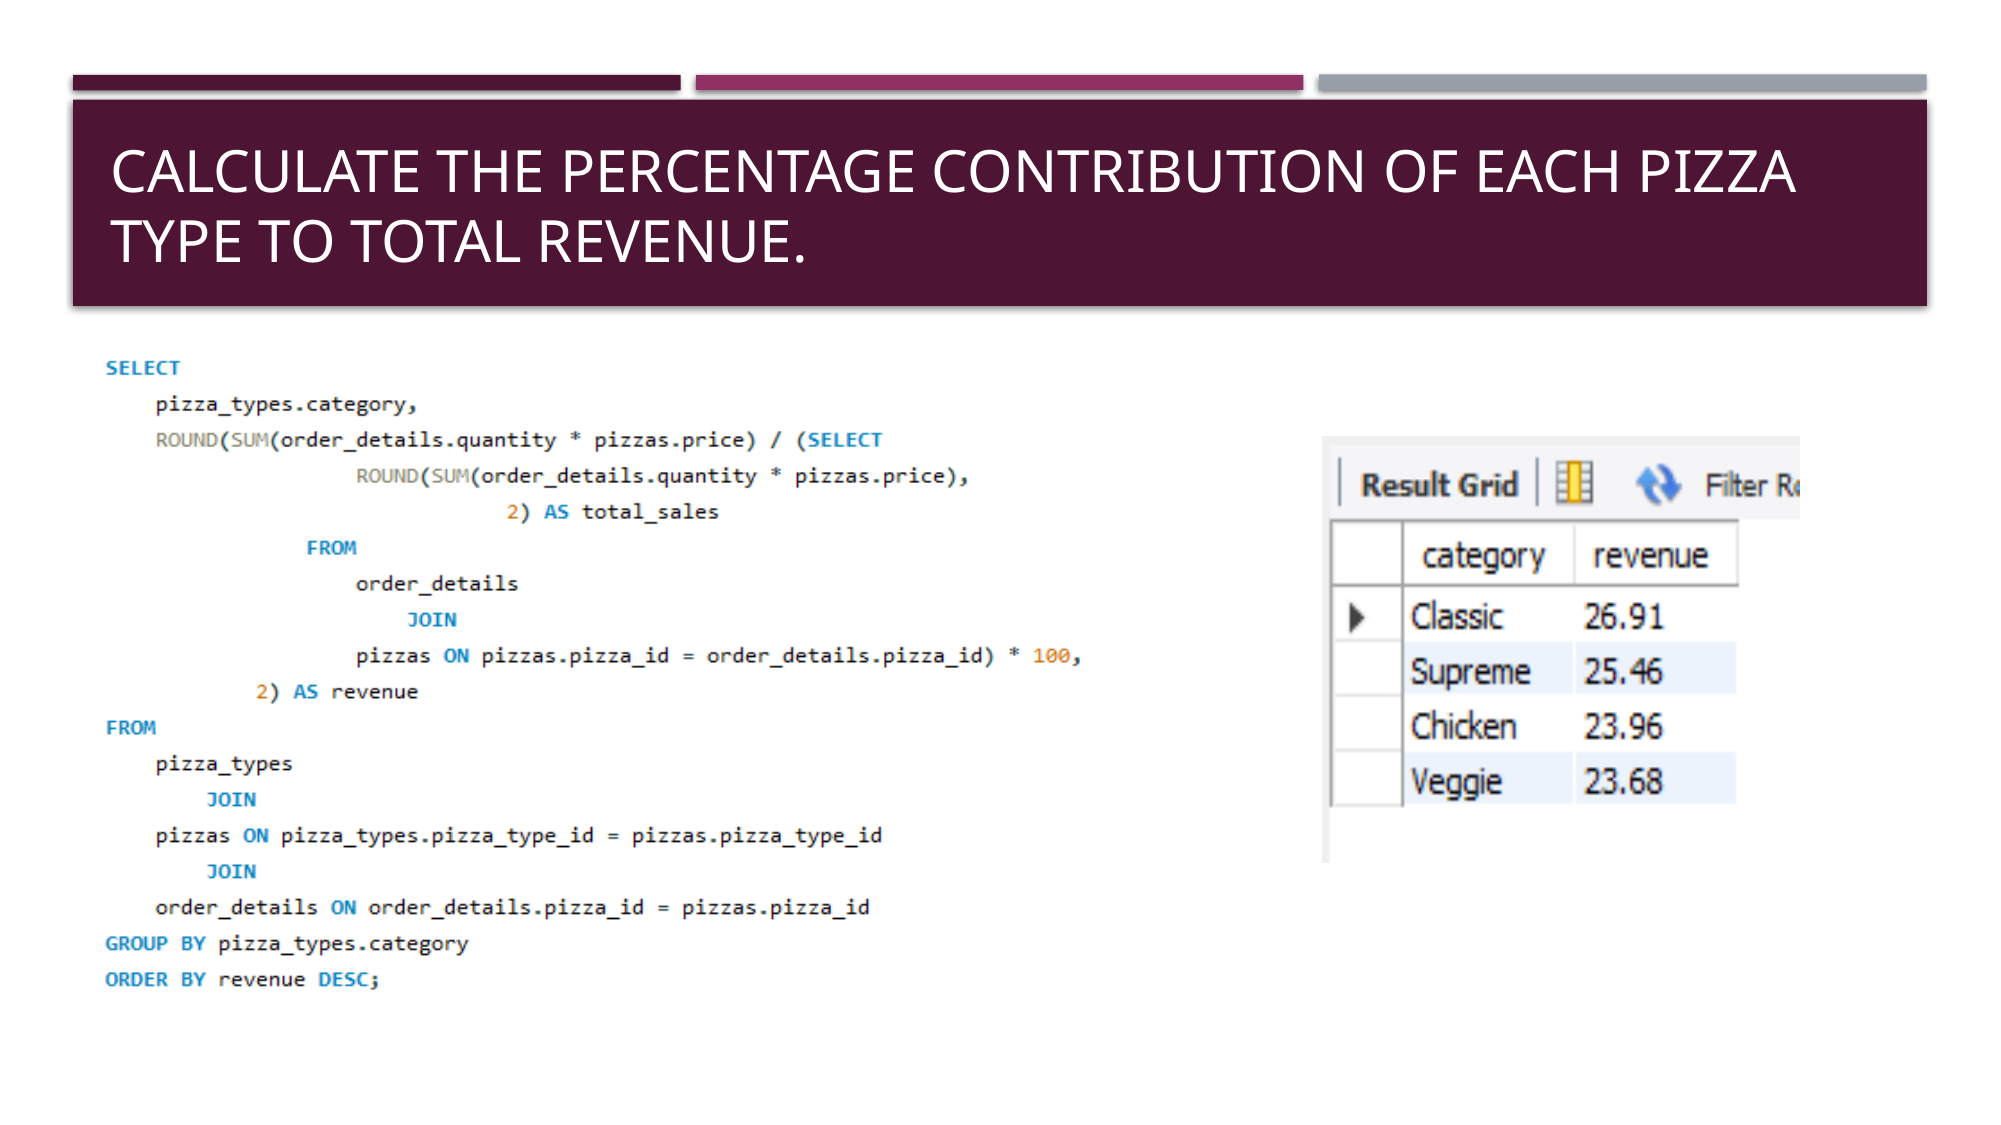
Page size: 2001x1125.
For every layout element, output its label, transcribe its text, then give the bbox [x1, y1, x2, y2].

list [94, 346, 1158, 1032]
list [1321, 435, 1801, 863]
title calculate the percentage contribution of each pizza type to total revenue. [95, 119, 1905, 282]
